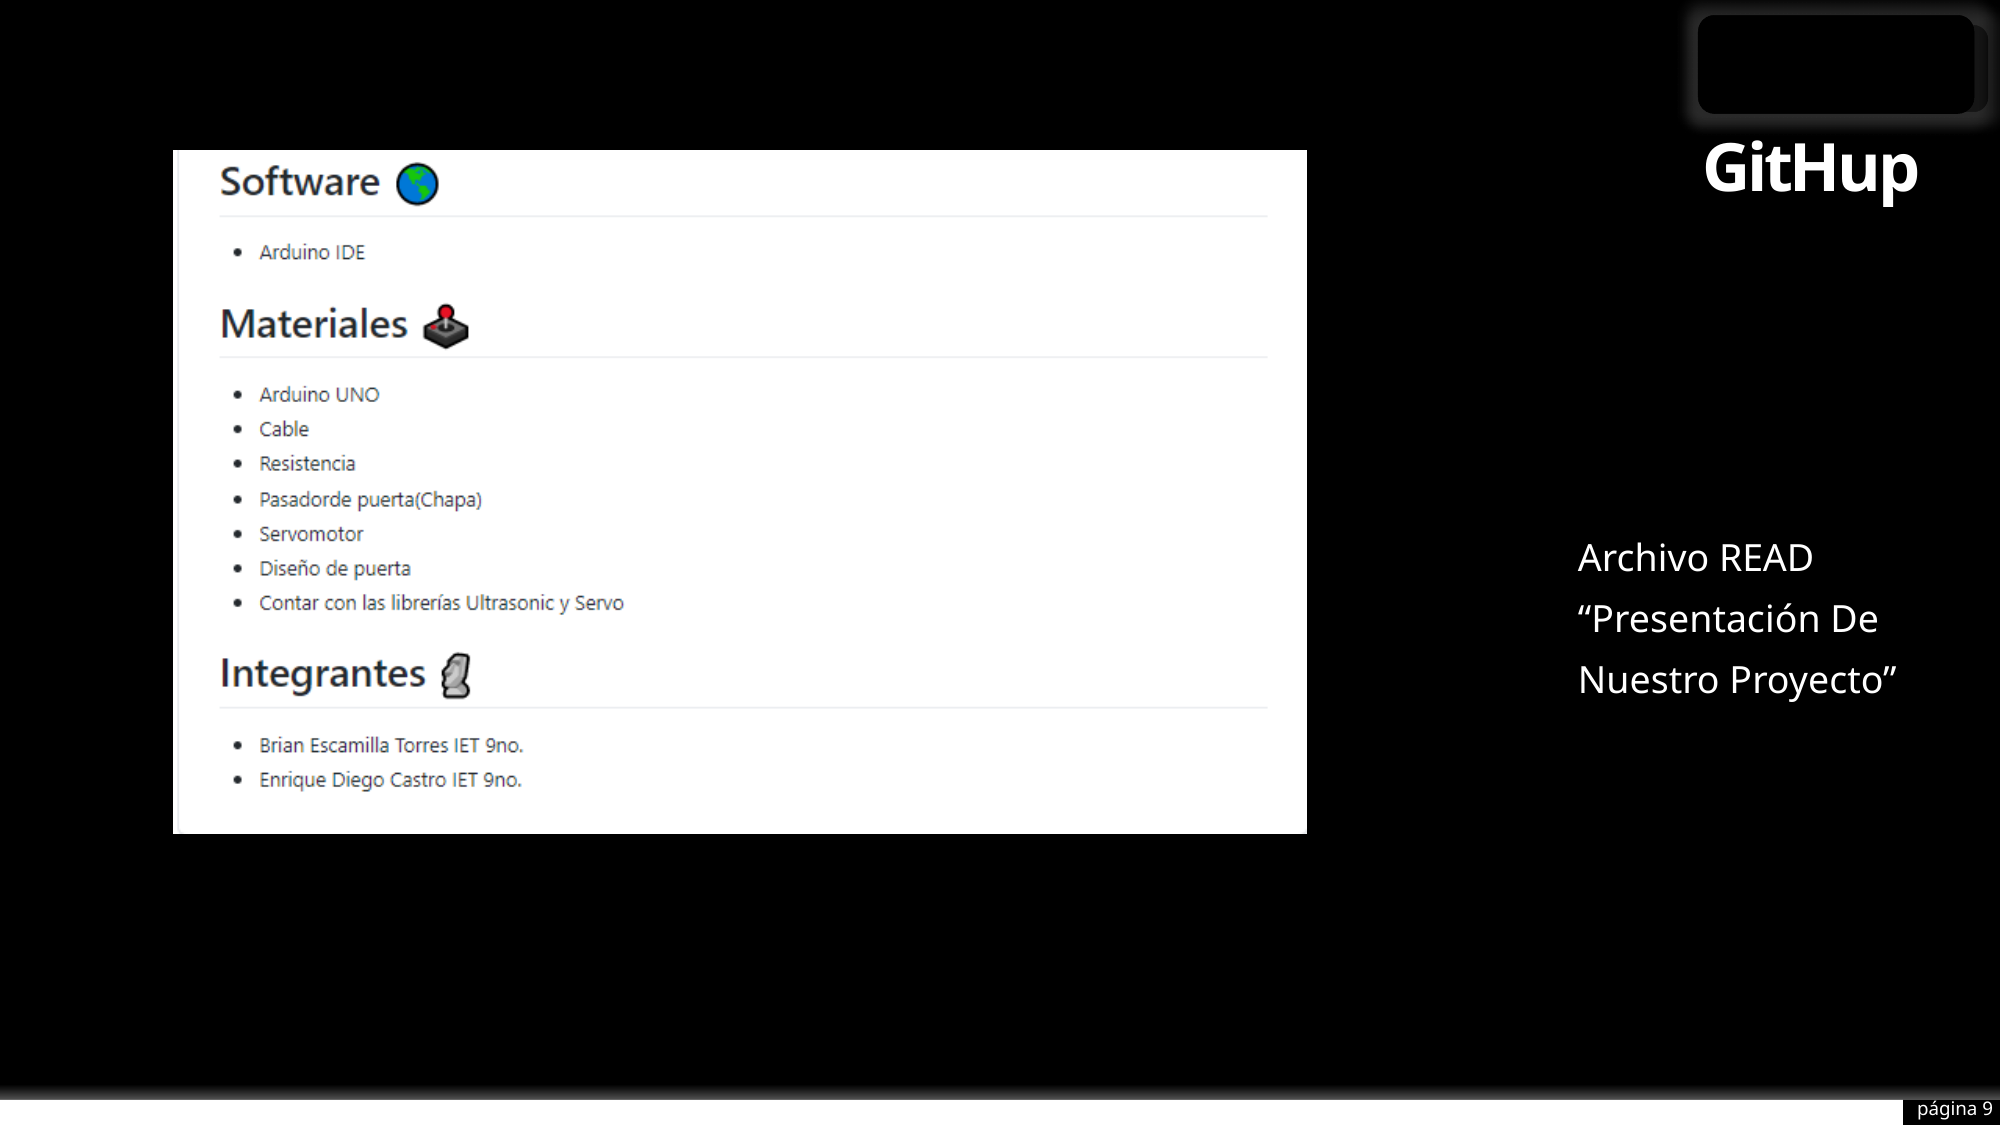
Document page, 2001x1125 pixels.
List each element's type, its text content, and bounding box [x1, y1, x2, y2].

slide_number página 9 [1903, 1096, 1994, 1123]
list Archivo READ “Presentación De Nuestro Proyecto” [1577, 538, 1949, 729]
title GitHup [1702, 170, 1923, 242]
picture [173, 150, 1307, 834]
text_box [1697, 14, 1976, 115]
